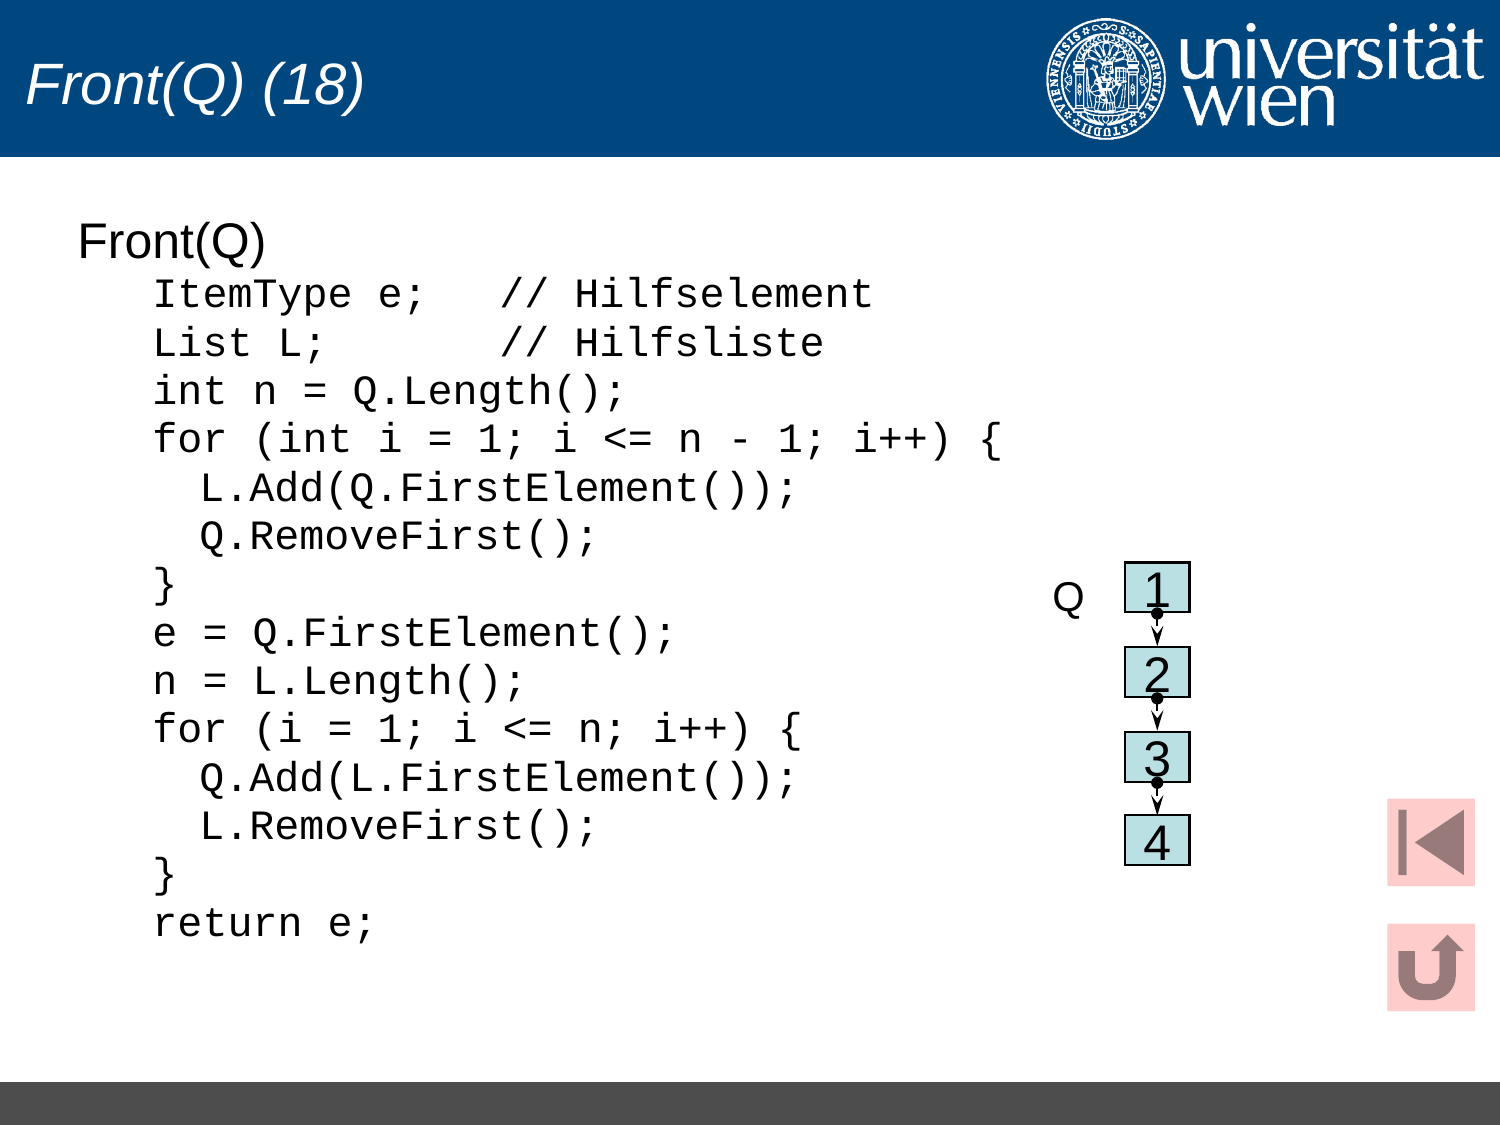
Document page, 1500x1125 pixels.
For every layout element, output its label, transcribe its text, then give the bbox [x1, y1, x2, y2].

list Front(Q) ItemType e; // Hilfselement List L; // Hilfsliste int n = Q.Length(); for (int i = 1; i <= n - 1; i++) { L.Add(Q.FirstElement()); Q.RemoveFirst(); } e = Q.FirstElement(); n = L.Length(); for (i = 1; i <= n; i++) { Q.Add(L.FirstElement()); L.RemoveFirst(); } return e; [62, 211, 1234, 1026]
text_box 3 [1124, 731, 1190, 782]
text_box [1387, 923, 1475, 1012]
text_box [1151, 607, 1164, 626]
title Front(Q) (18) [10, 12, 1070, 151]
text_box 1 [1124, 562, 1190, 613]
text_box [1387, 798, 1475, 887]
text_box Q [1037, 562, 1100, 628]
picture [1070, 18, 1485, 141]
text_box [1151, 776, 1164, 796]
text_box [1151, 625, 1164, 647]
text_box 4 [1124, 814, 1190, 865]
text_box [1151, 710, 1164, 731]
text_box 2 [1124, 647, 1190, 698]
text_box [1151, 692, 1164, 711]
text_box [1151, 794, 1164, 816]
